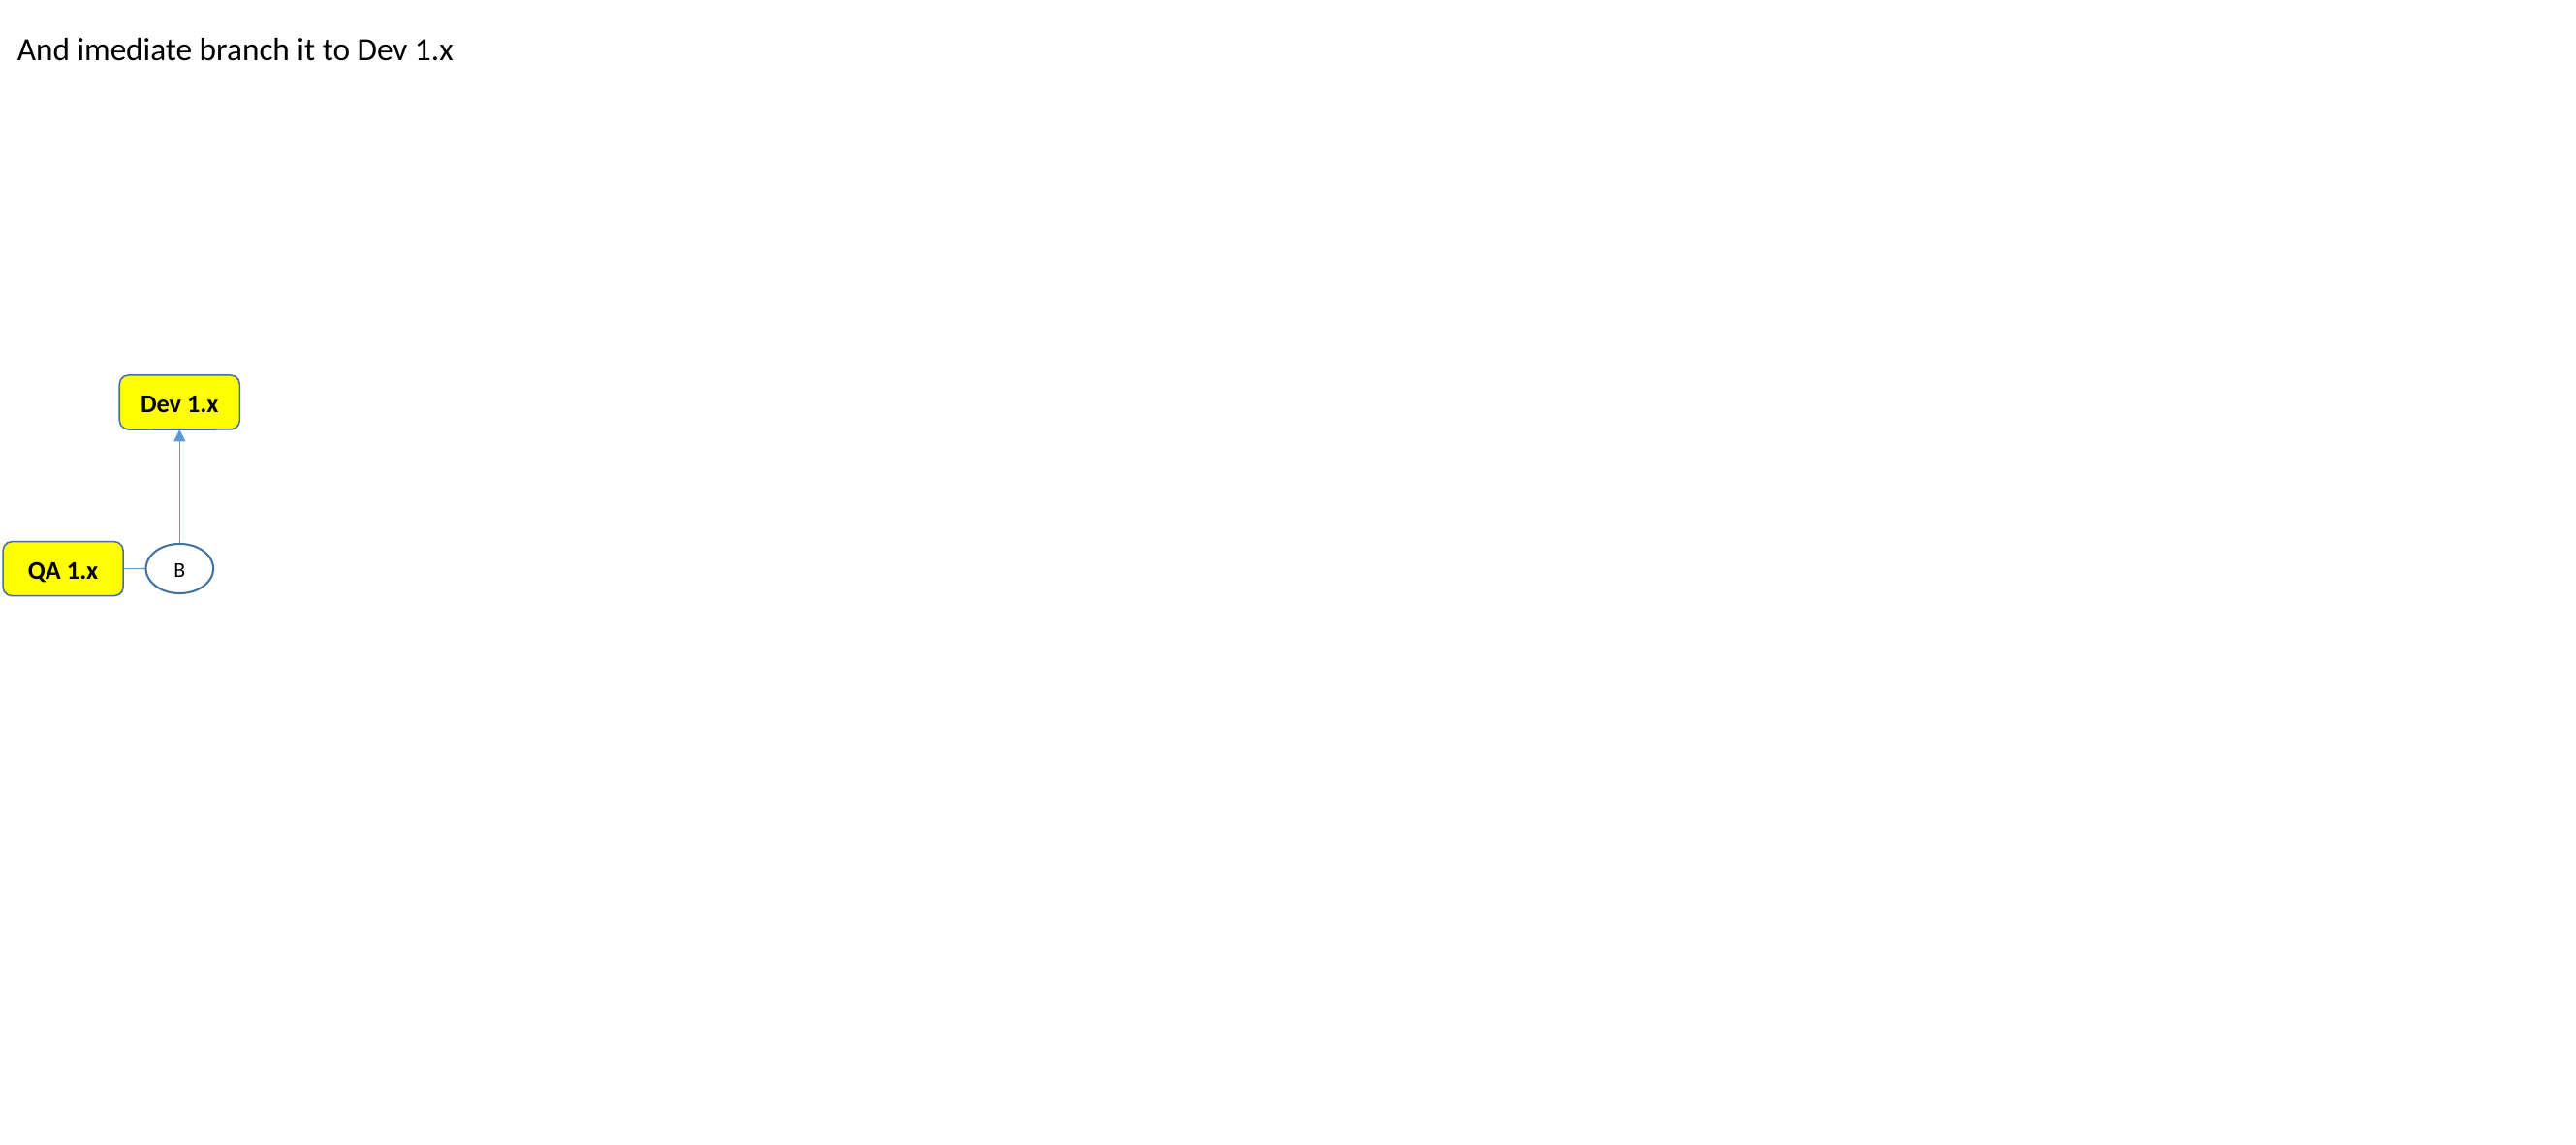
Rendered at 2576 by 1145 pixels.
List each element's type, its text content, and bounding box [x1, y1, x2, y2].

text_box B [144, 542, 215, 595]
text_box And imediate branch it to Dev 1.x [3, 20, 2576, 75]
text_box QA 1.x [2, 540, 125, 597]
text_box Dev 1.x [118, 373, 241, 431]
